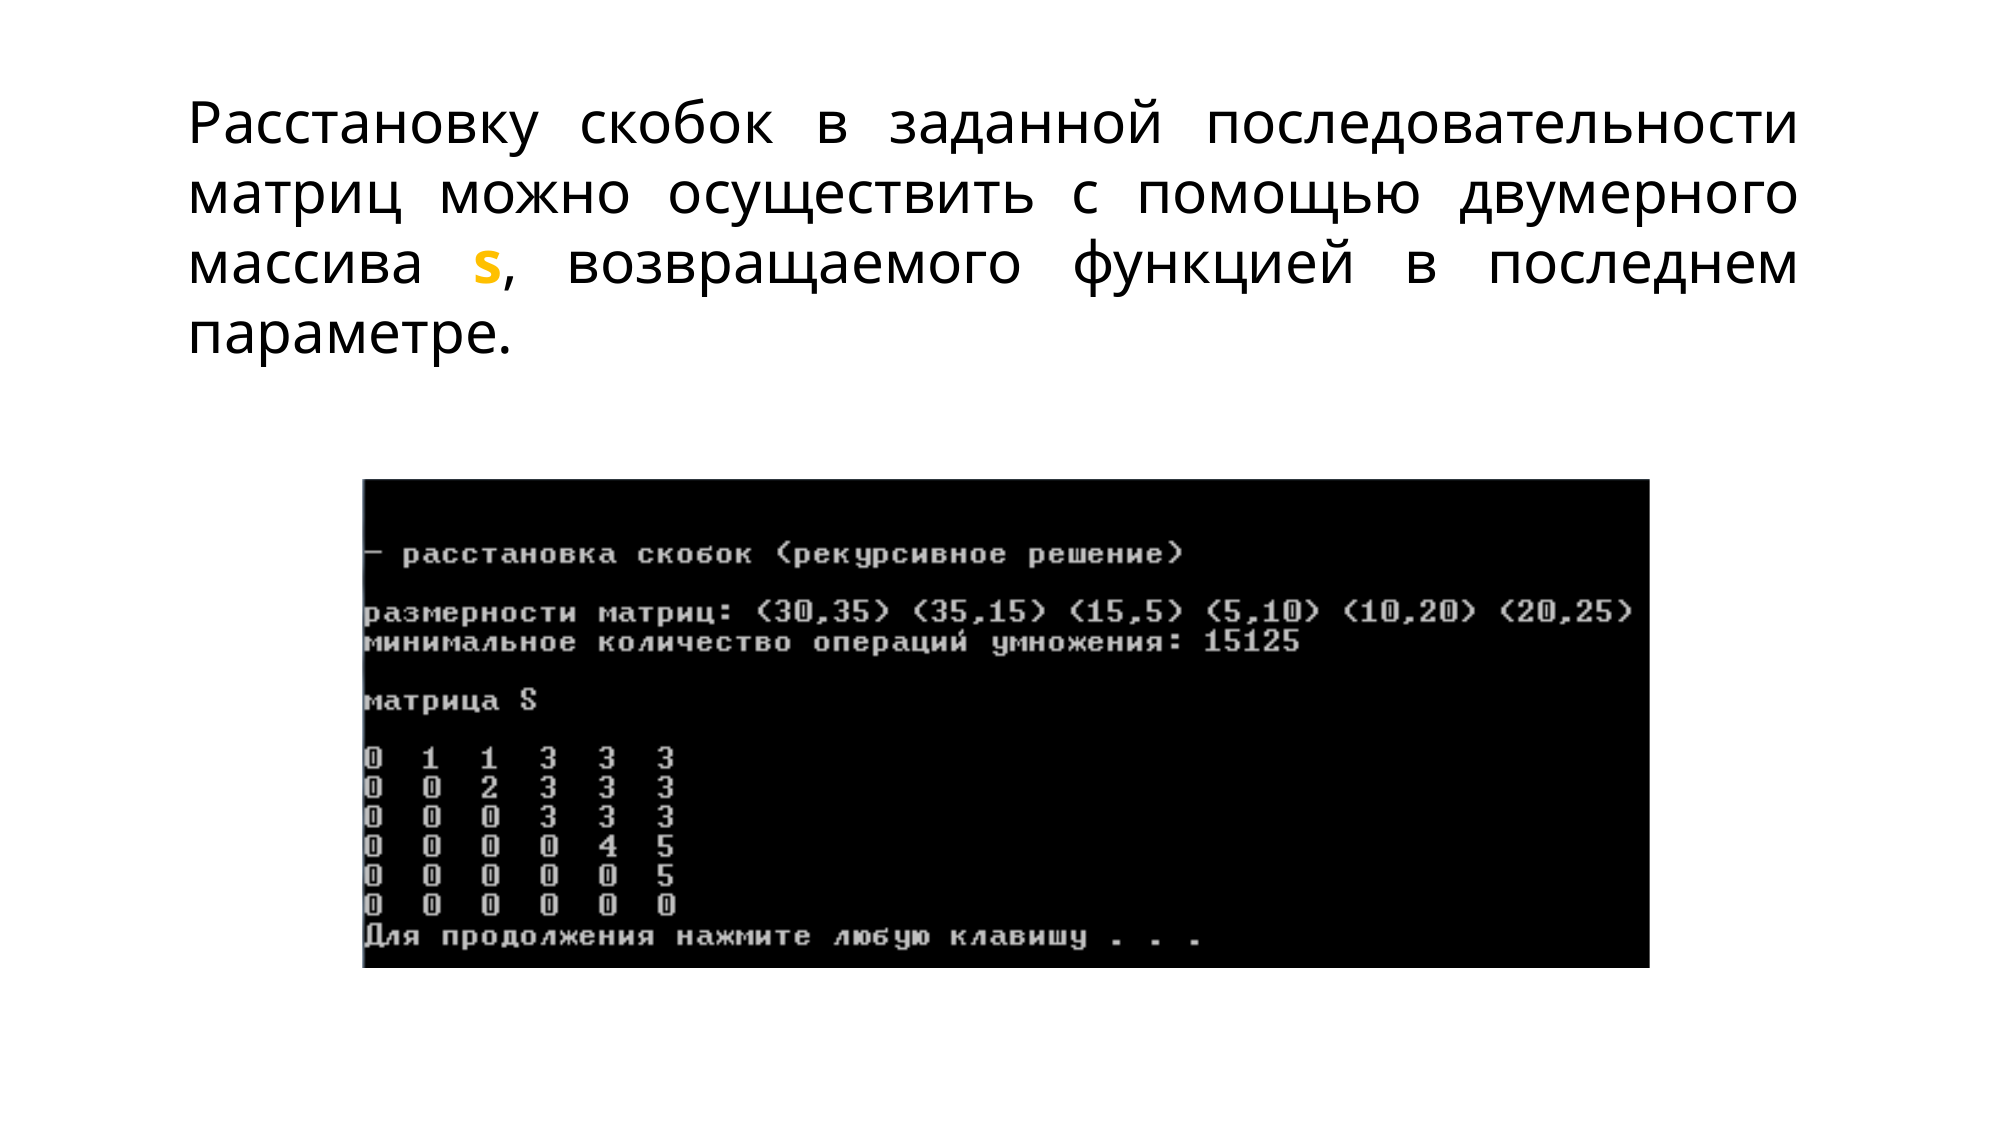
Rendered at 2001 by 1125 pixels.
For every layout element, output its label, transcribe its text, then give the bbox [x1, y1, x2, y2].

picture [362, 479, 1650, 968]
text_box Расстановку скобок в заданной последовательности матриц можно осуществить с помощью двумерного массива s, возвращаемого функцией в последнем параметре. [173, 78, 1816, 373]
